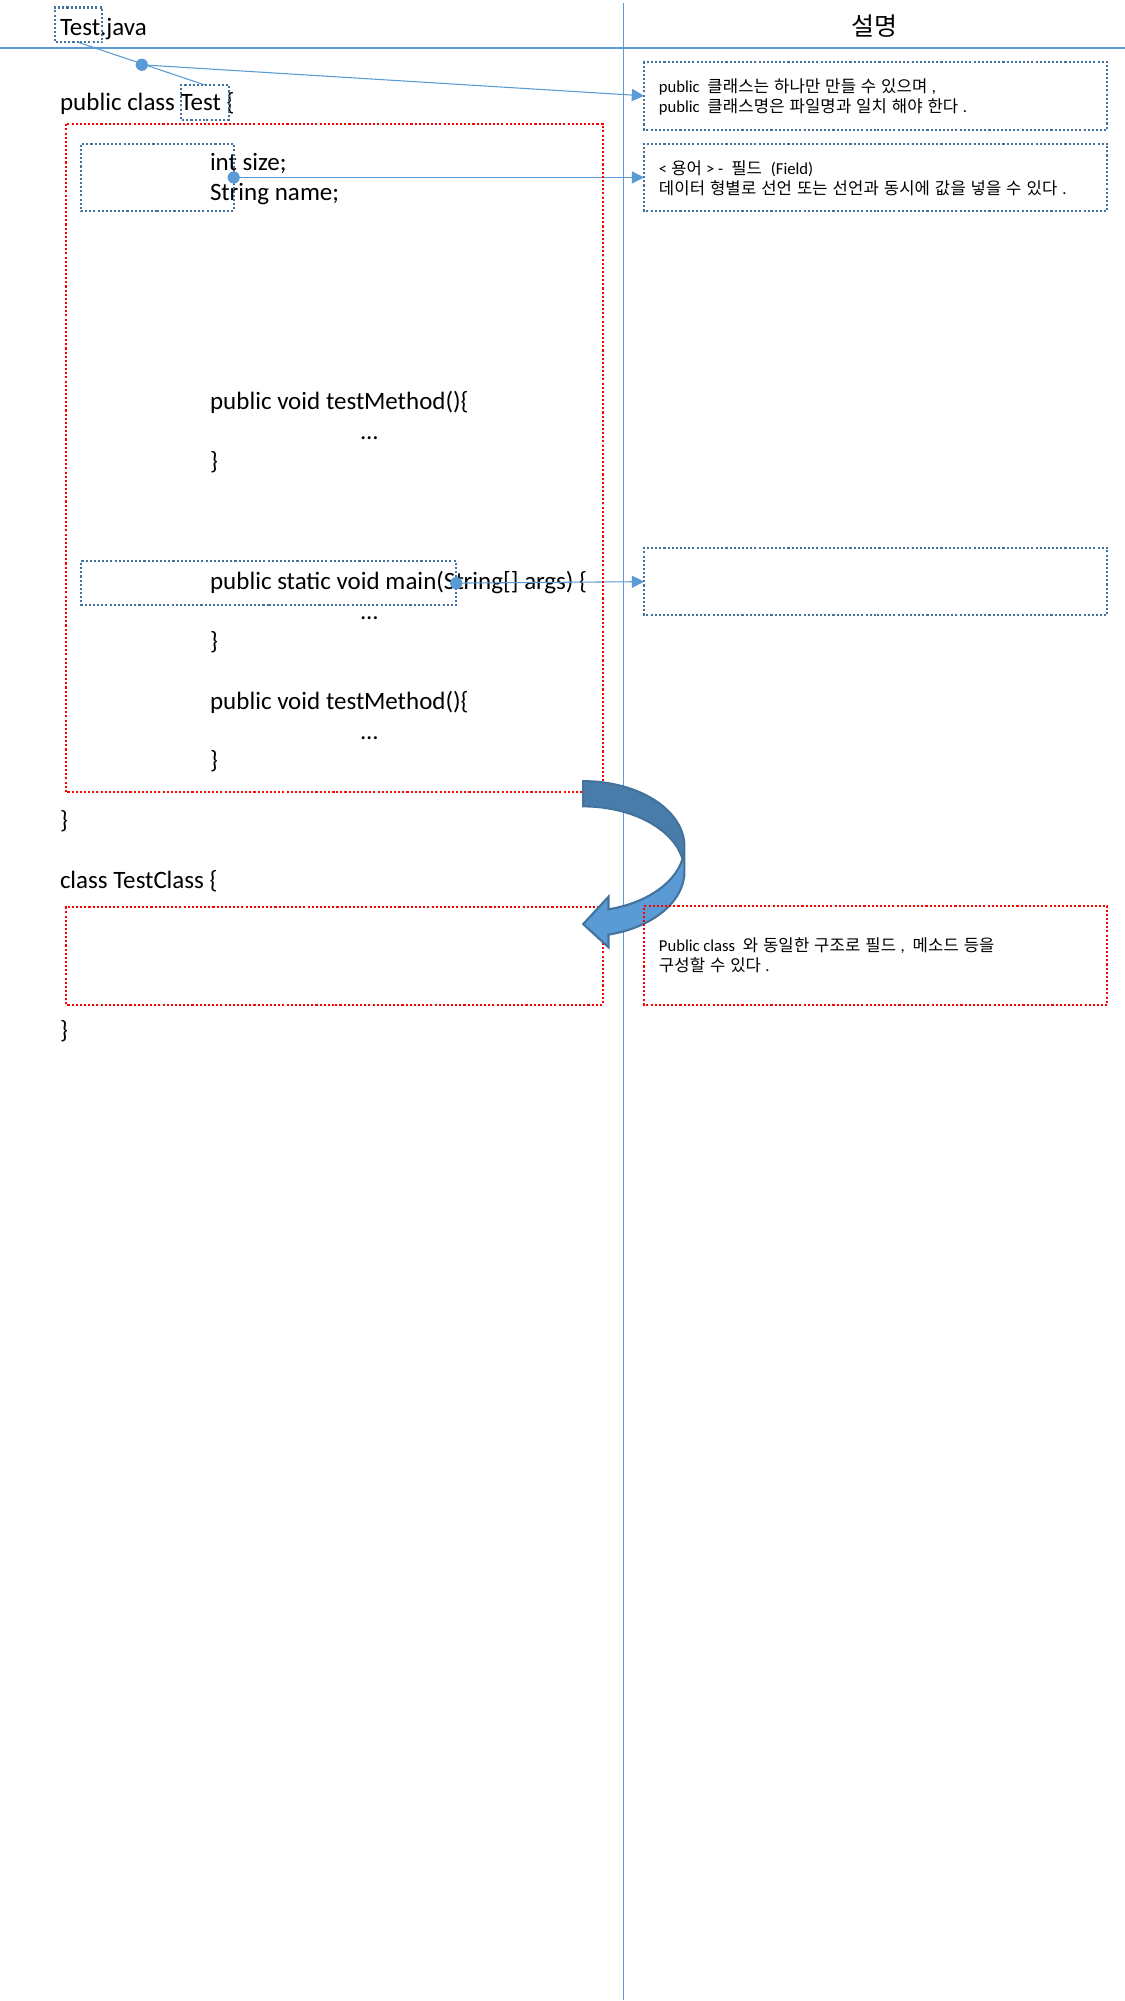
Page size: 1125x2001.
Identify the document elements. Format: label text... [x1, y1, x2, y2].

text_box [54, 6, 103, 43]
text_box [65, 906, 604, 1006]
text_box Test.java [45, 2, 623, 47]
text_box public 클래스는 하나만 만들 수 있으며, public 클래스명은 파일명과 일치 해야 한다. [643, 61, 1108, 131]
text_box Public class 와 동일한 구조로 필드, 메소드 등을 구성할 수 있다. [643, 905, 1108, 1006]
text_box [581, 894, 623, 950]
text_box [78, 42, 205, 85]
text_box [141, 64, 645, 96]
text_box <용어> - 필드 (Field) 데이터 형별로 선언 또는 선언과 동시에 값을 넣을 수 있다. [643, 143, 1108, 212]
text_box public class Test { int size; String name; public void testMethod(){ ... } public static void main(String[] args) { ... } public void testMethod(){ ... } } class TestClass { } [45, 49, 623, 1051]
text_box [582, 780, 623, 813]
text_box 설명 [624, 2, 1125, 47]
text_box [65, 123, 604, 793]
text_box [643, 547, 1108, 616]
text_box [180, 96, 230, 121]
text_box [624, 785, 686, 933]
